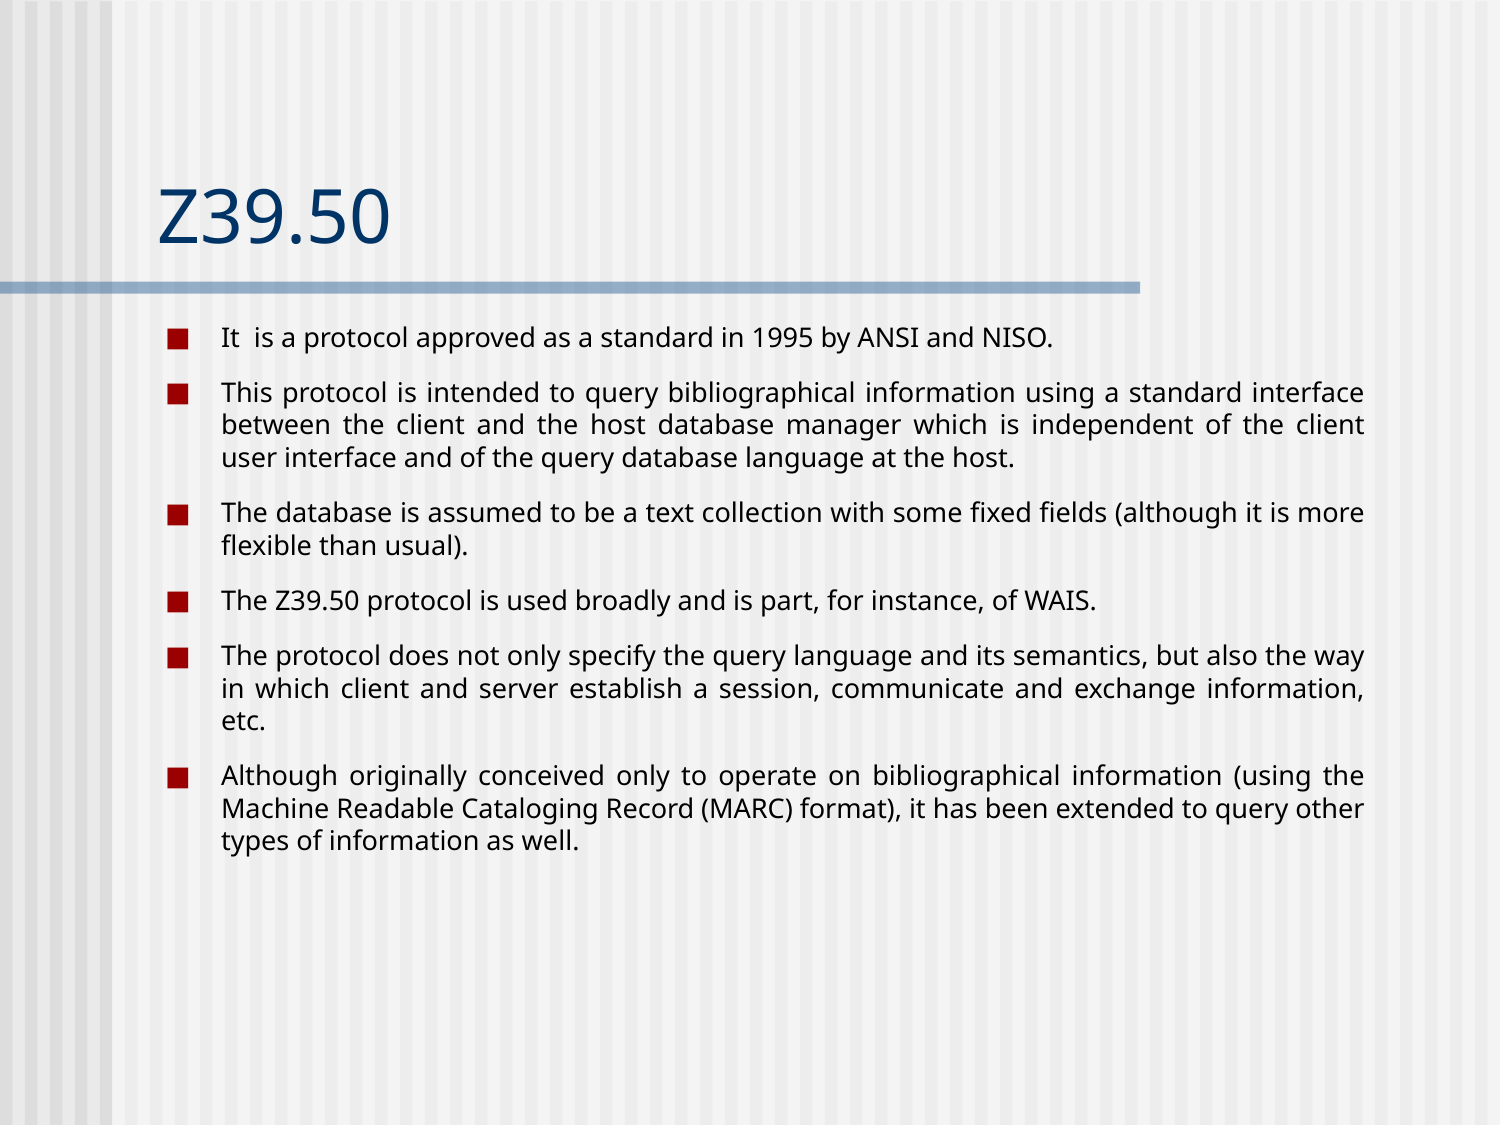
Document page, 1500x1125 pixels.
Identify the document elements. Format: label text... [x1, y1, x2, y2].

title Z39.50 [142, 63, 1482, 267]
list It is a protocol approved as a standard in 1995 by ANSI and NISO. This protocol is intended to query bibliographical information using a standard interface between the client and the host database manager which is independent of the client user interface and of the query database language at the host. The database is assumed to be a text collection with some fixed fields (although it is more flexible than usual). The Z39.50 protocol is used broadly and is part, for instance, of WAIS. The protocol does not only specify the query language and its semantics, but also the way in which client and server establish a session, communicate and exchange information, etc. Although originally conceived only to operate on bibliographical information (using the Machine Readable Cataloging Record (MARC) format), it has been extended to query other types of information as well. [149, 312, 1481, 1000]
